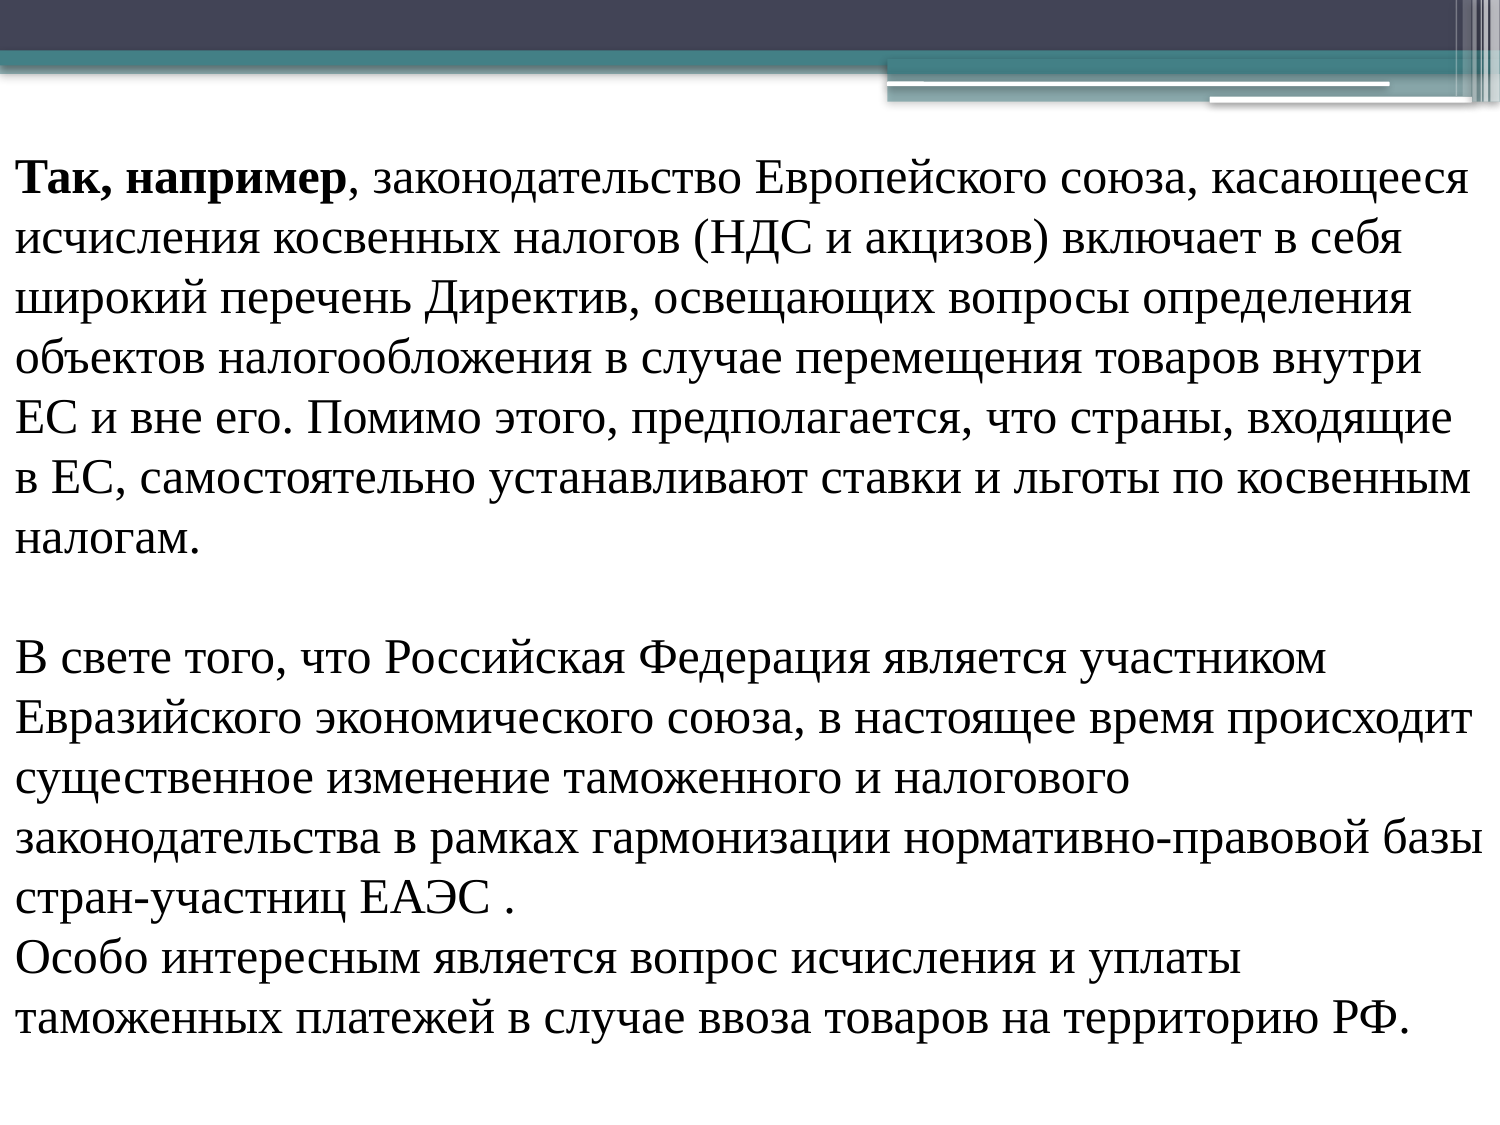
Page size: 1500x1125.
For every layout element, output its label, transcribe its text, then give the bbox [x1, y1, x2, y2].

text_box Так, например, законодательство Европейского союза, касающееся исчисления косвенных налогов (НДС и акцизов) включает в себя широкий перечень Директив, освещающих вопросы определения объектов налогообложения в случае перемещения товаров внутри ЕС и вне его. Помимо этого, предполагается, что страны, входящие в ЕС, самостоятельно устанавливают ставки и льготы по косвенным налогам. В свете того, что Российская Федерация является участником Евразийского экономического союза, в настоящее время происходит существенное изменение таможенного и налогового законодательства в рамках гармонизации нормативно-правовой базы стран-участниц ЕАЭС . Особо интересным является вопрос исчисления и уплаты таможенных платежей в случае ввоза товаров на территорию РФ. [0, 136, 1500, 1125]
